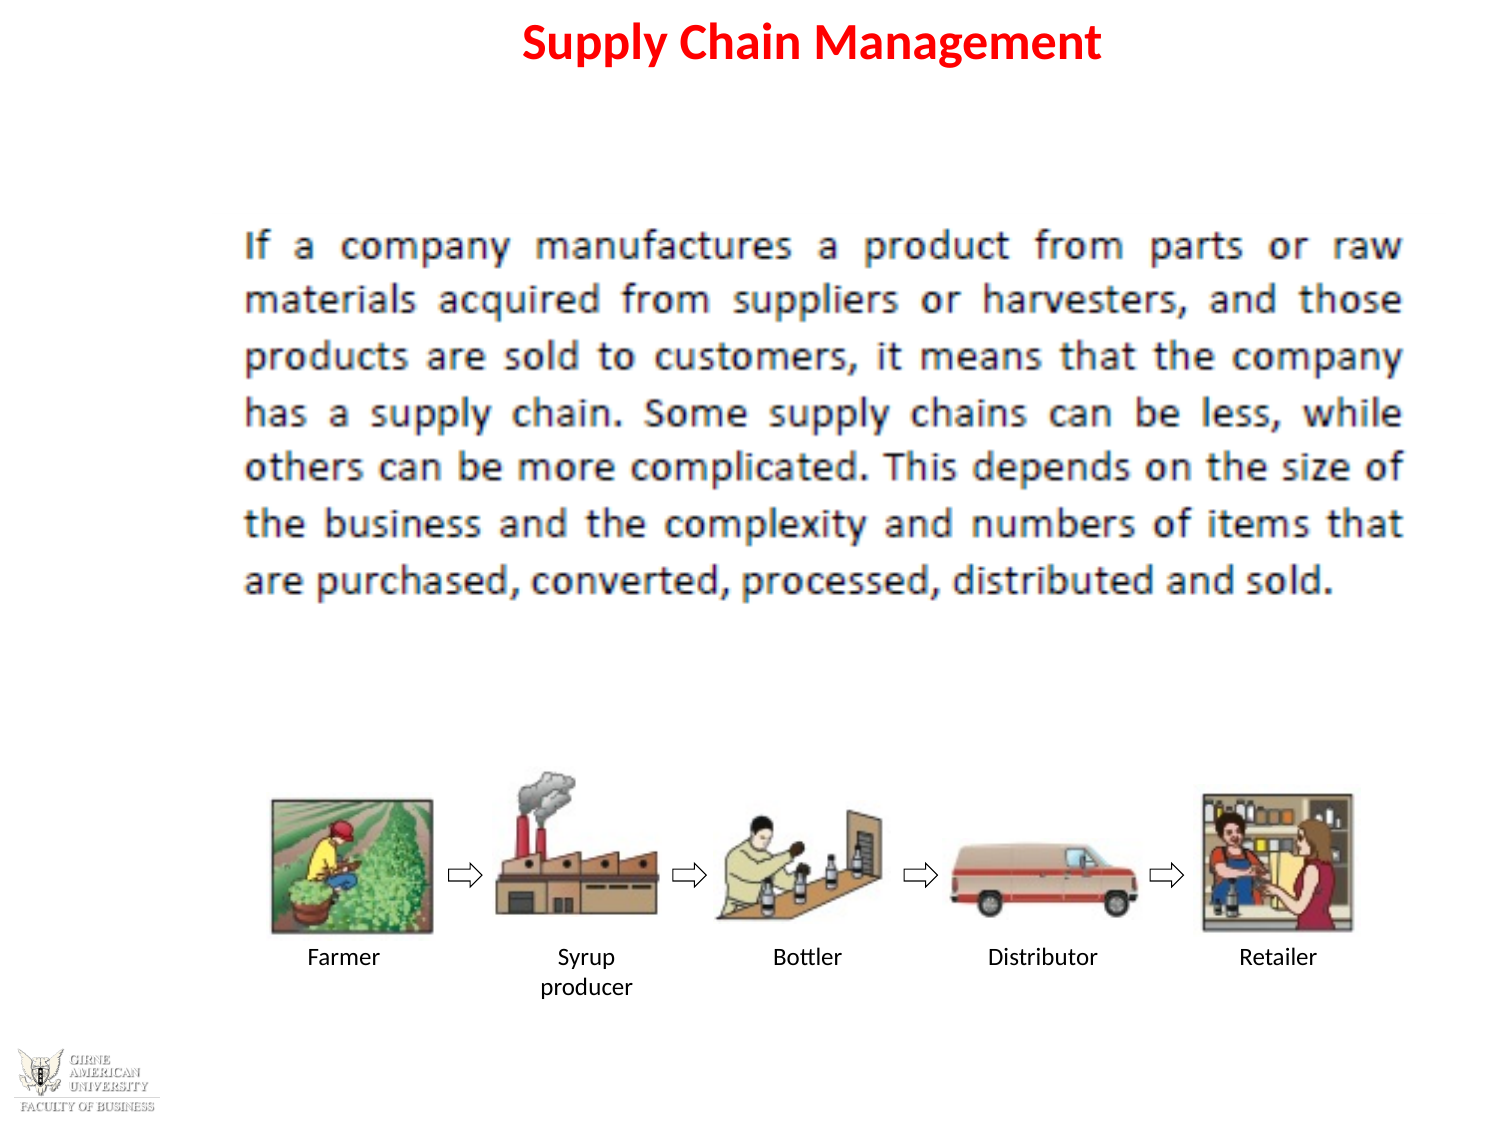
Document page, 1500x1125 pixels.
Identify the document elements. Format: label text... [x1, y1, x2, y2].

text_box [266, 766, 1413, 1010]
picture [212, 212, 1446, 613]
text_box Supply Chain Management [275, 0, 1350, 78]
picture [14, 1046, 160, 1116]
